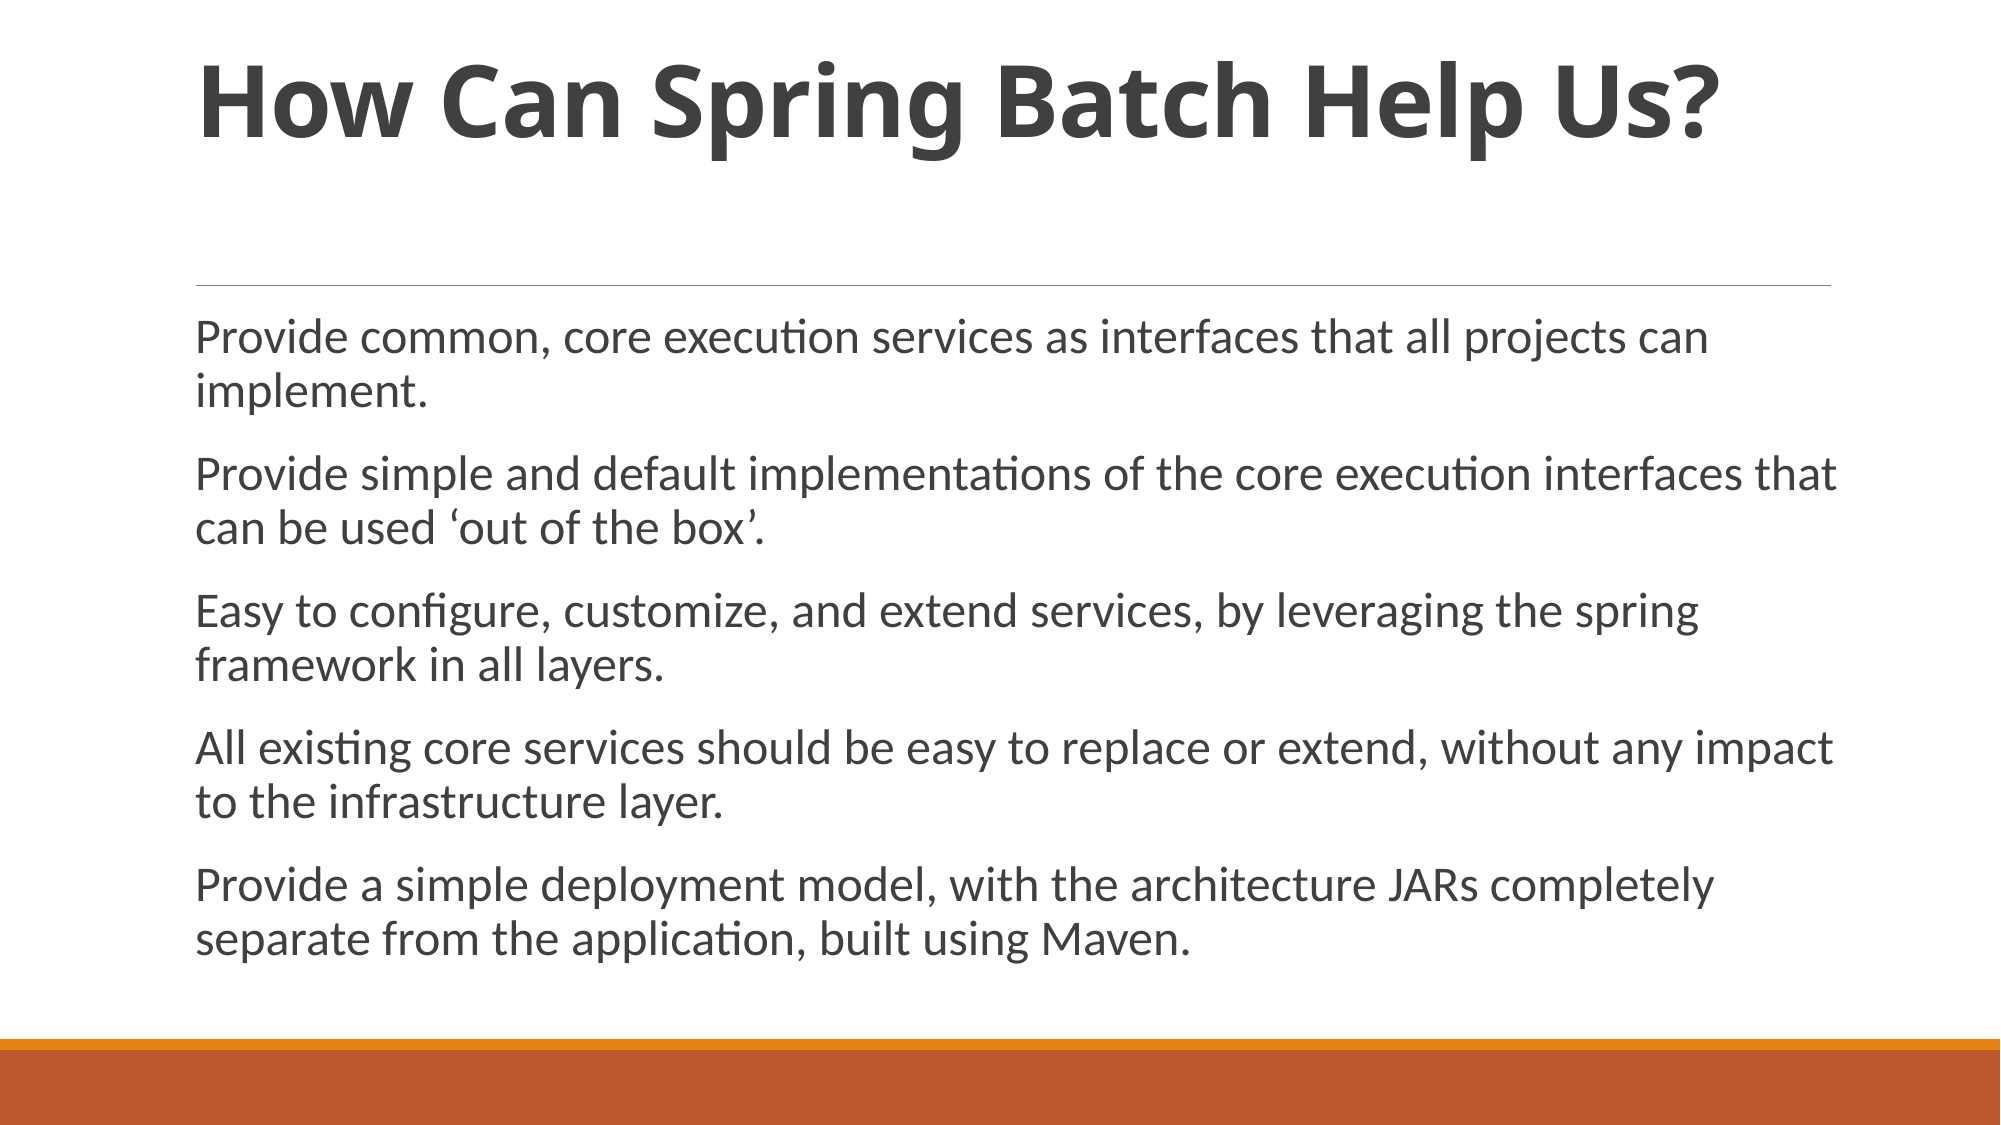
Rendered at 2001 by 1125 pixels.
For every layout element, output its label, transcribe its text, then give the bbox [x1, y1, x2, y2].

title How Can Spring Batch Help Us? [180, 47, 1830, 285]
list Provide common, core execution services as interfaces that all projects can implement. Provide simple and default implementations of the core execution interfaces that can be used ‘out of the box’. Easy to configure, customize, and extend services, by leveraging the spring framework in all layers. All existing core services should be easy to replace or extend, without any impact to the infrastructure layer. Provide a simple deployment model, with the architecture JARs completely separate from the application, built using Maven. [180, 302, 1860, 1022]
